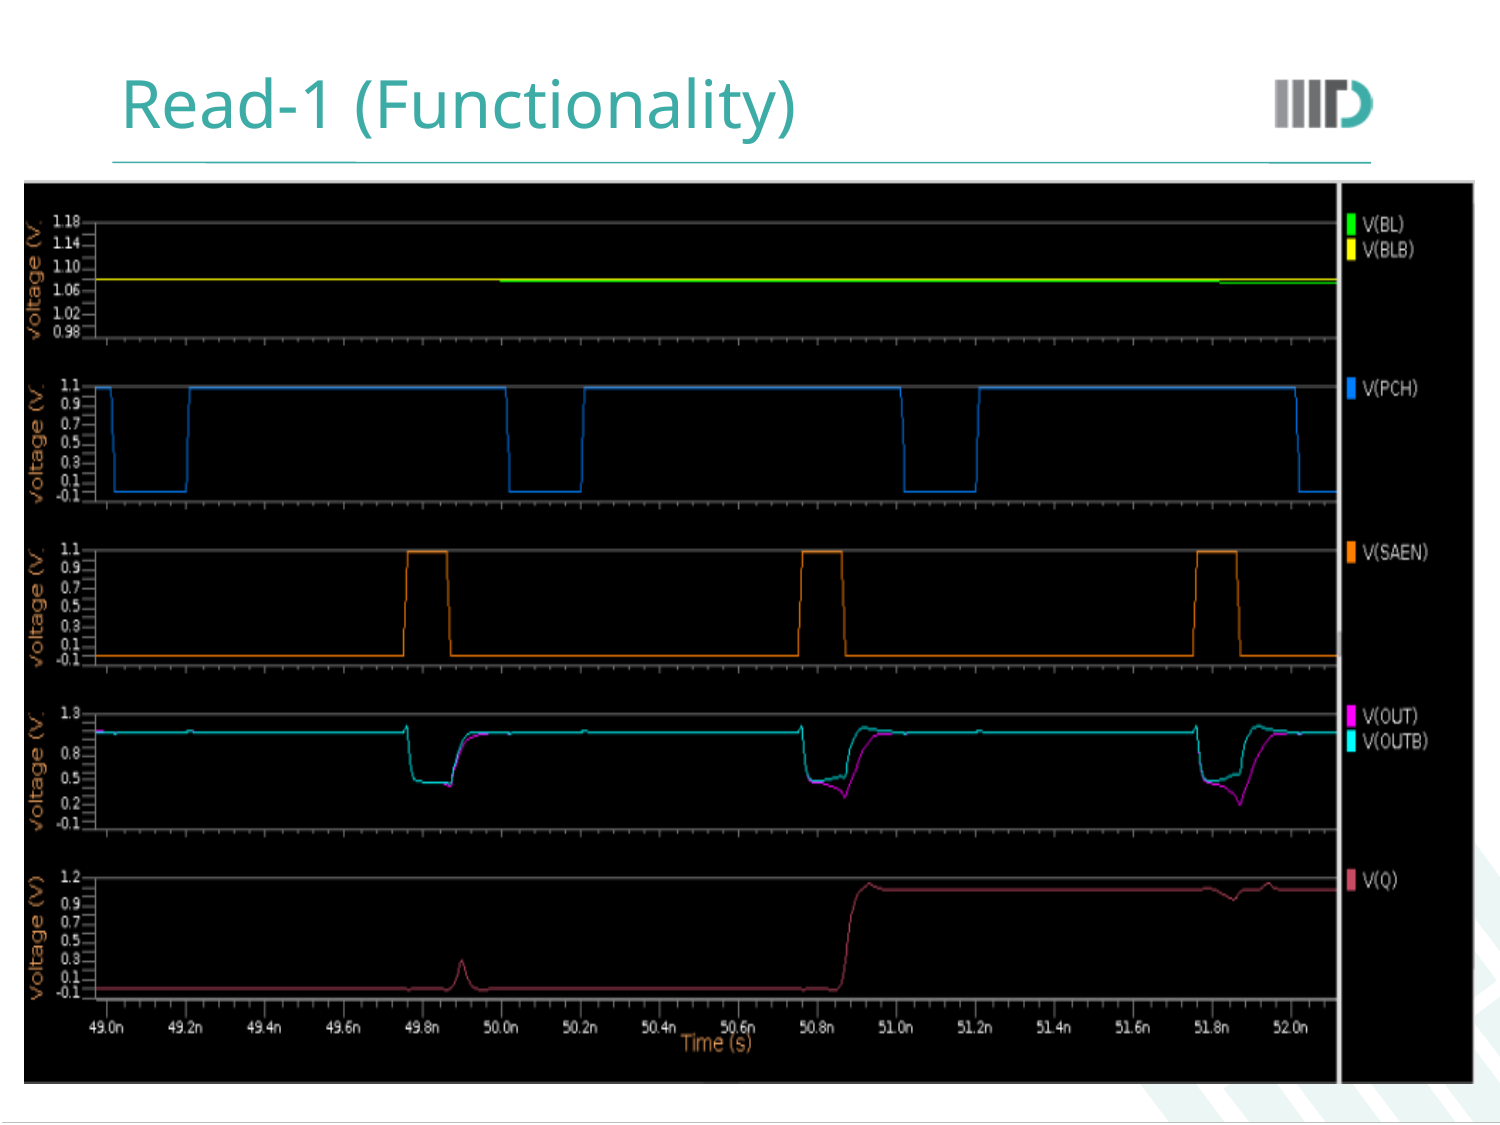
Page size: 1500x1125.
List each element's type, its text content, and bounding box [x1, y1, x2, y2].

picture [0, 0, 1500, 1125]
title Read-1 (Functionality) [112, 52, 1236, 163]
